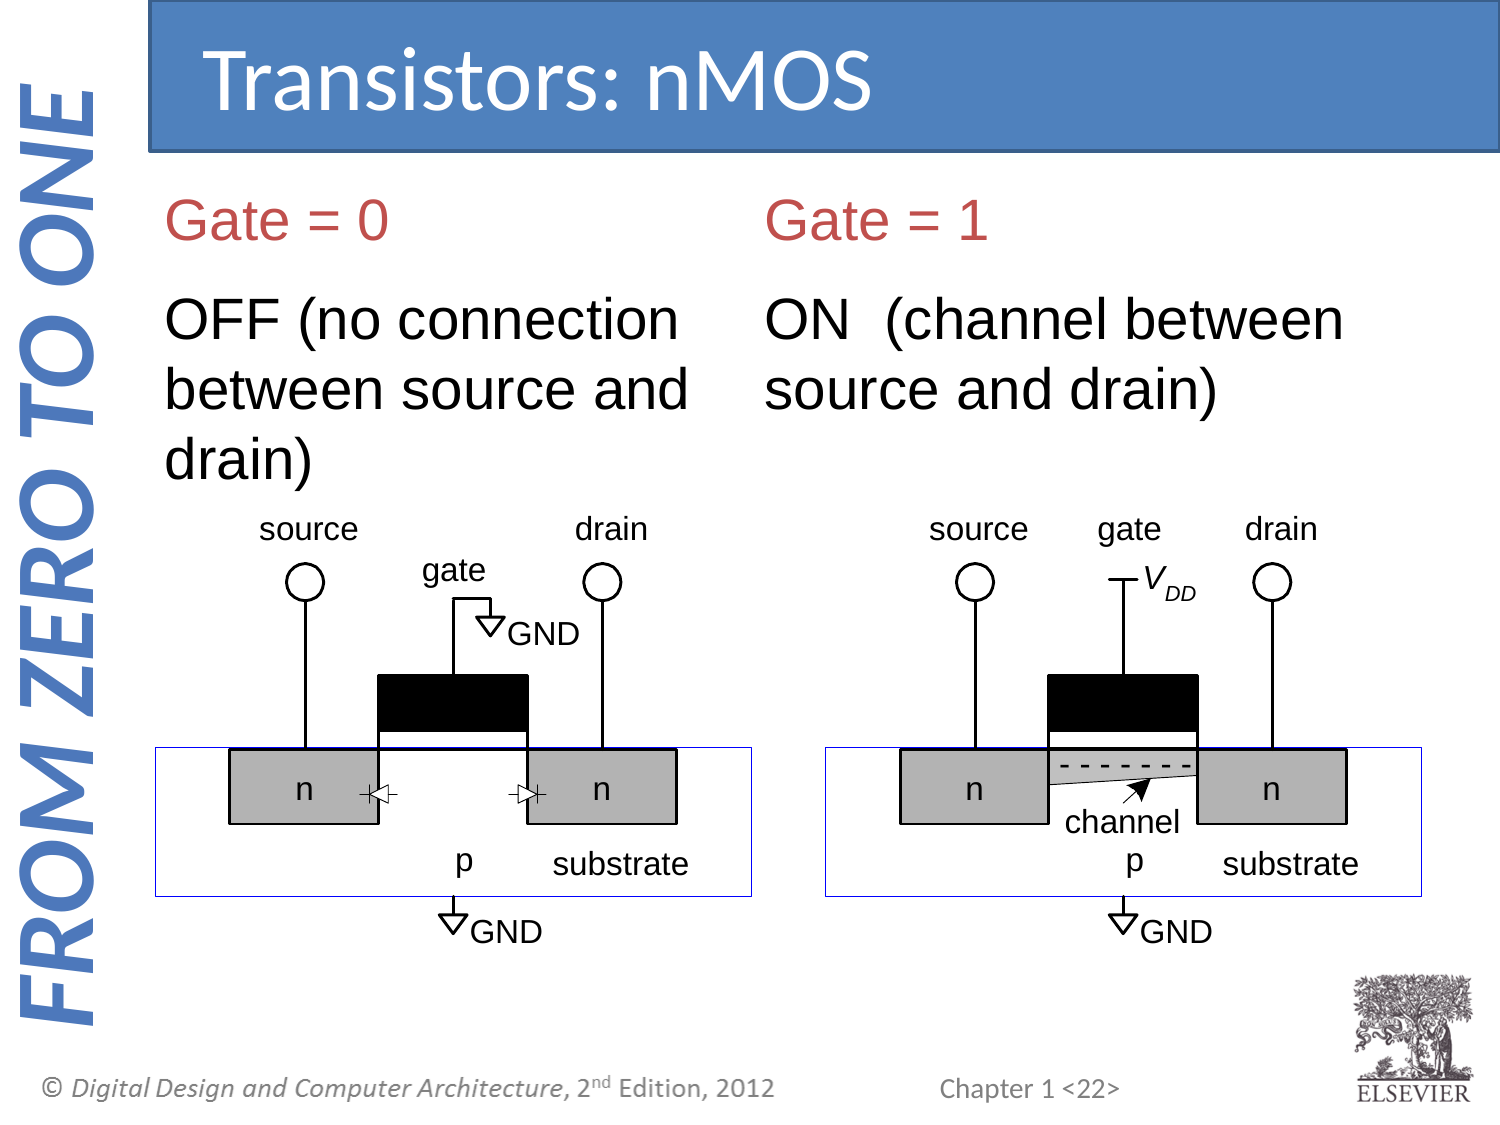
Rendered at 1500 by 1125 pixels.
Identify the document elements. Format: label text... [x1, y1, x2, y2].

text_box [87, 174, 1413, 1025]
picture [0, 0, 1500, 1125]
text_box Gate = 0 OFF (no connection between source and drain) [149, 174, 738, 499]
text_box Gate = 1 ON (channel between source and drain) [749, 174, 1413, 429]
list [149, 500, 1426, 976]
text_box Transistors: nMOS [187, 11, 1488, 136]
